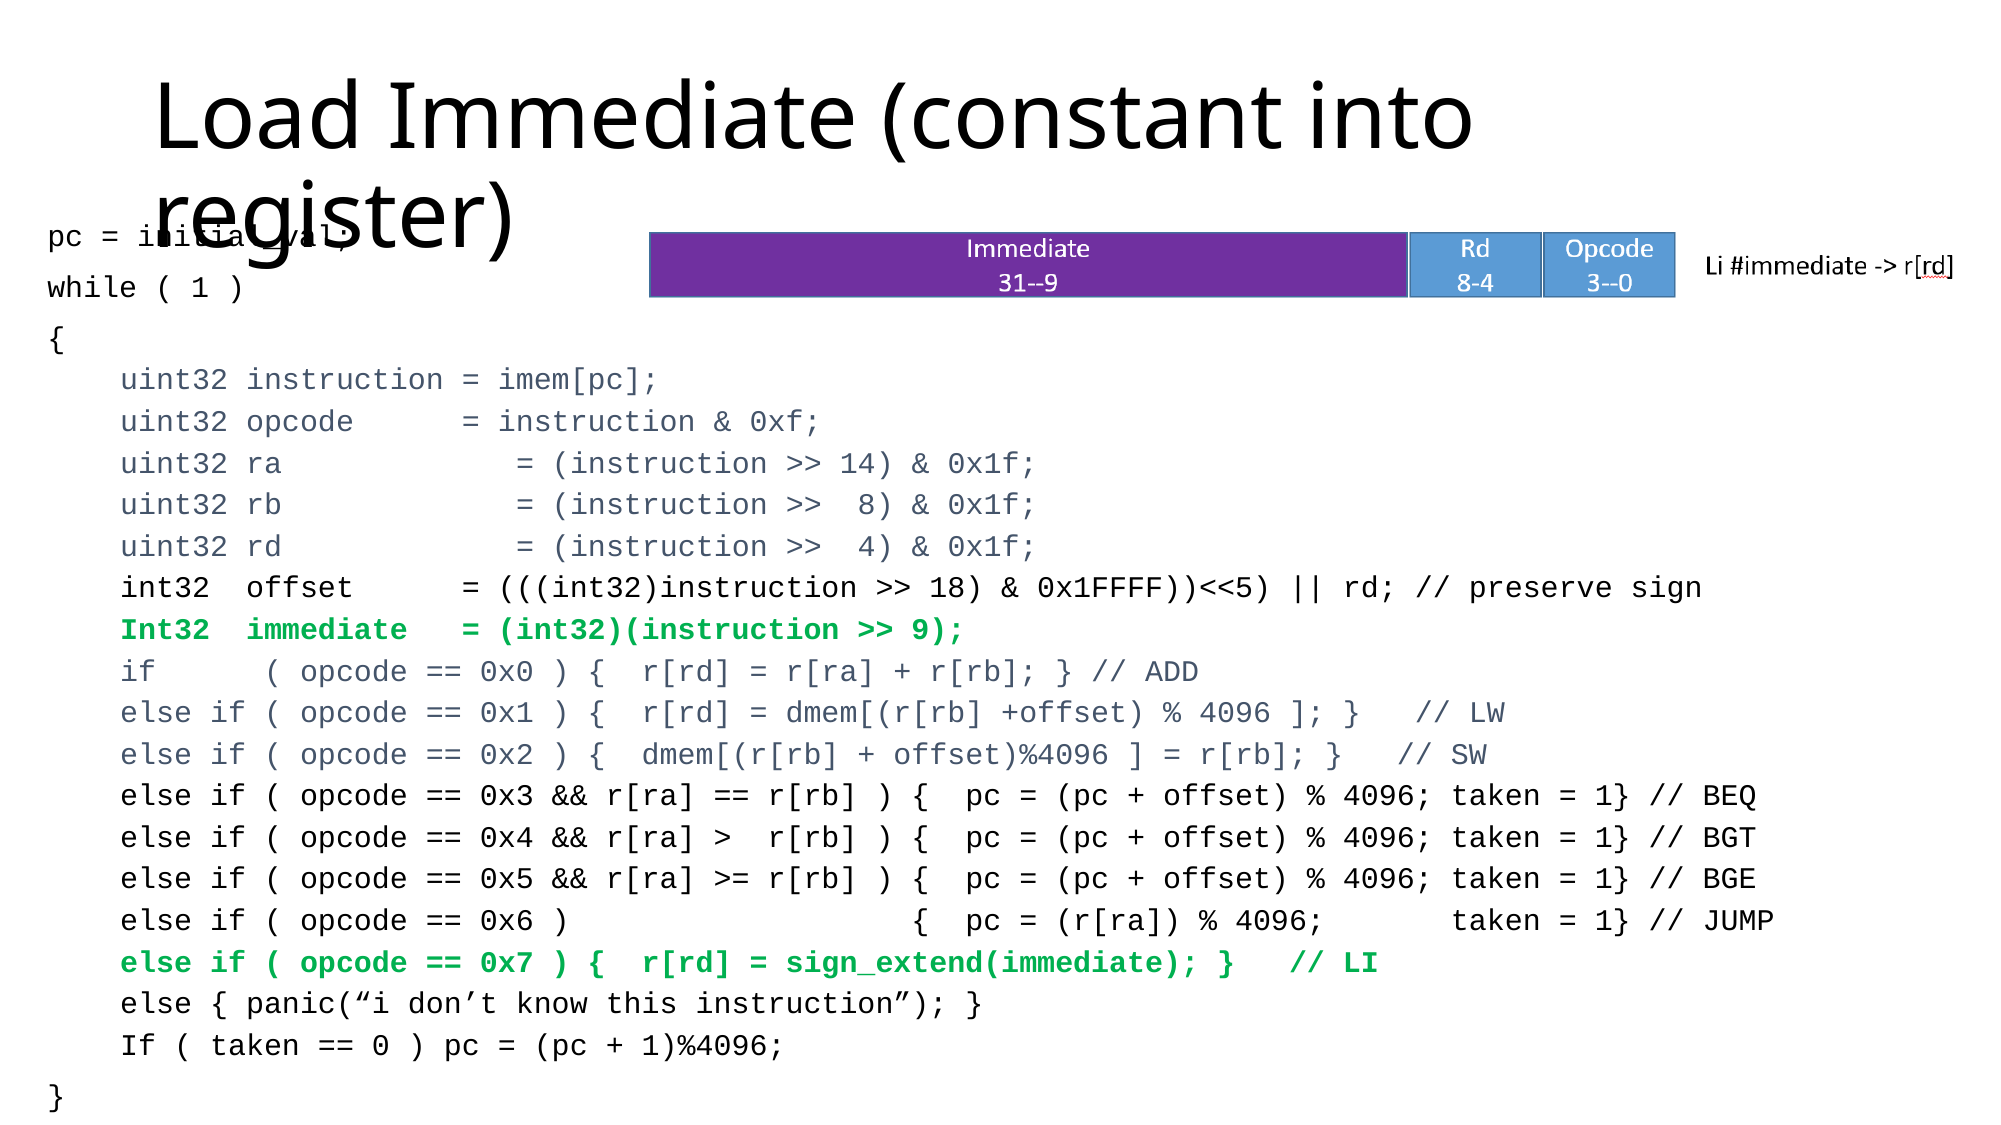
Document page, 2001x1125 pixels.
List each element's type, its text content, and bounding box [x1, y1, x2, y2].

title Load Immediate (constant into register) [137, 59, 1863, 213]
list pc = initial_val; while ( 1 ) { uint32 instruction = imem[pc]; uint32 opcode = instruction & 0xf; uint32 ra = (instruction >> 14) & 0x1f; uint32 rb = (instruction >> 8) & 0x1f; uint32 rd = (instruction >> 4) & 0x1f; int32 offset = (((int32)instruction >> 18) & 0x1FFFF))<<5) || rd; // preserve sign Int32 immediate = (int32)(instruction >> 9); if ( opcode == 0x0 ) { r[rd] = r[ra] + r[rb]; } // ADD else if ( opcode == 0x1 ) { r[rd] = dmem[(r[rb] +offset) % 4096 ]; } // LW else if ( opcode == 0x2 ) { dmem[(r[rb] + offset)%4096 ] = r[rb]; } // SW else if ( opcode == 0x3 && r[ra] == r[rb] ) { pc = (pc + offset) % 4096; taken = 1} // BEQ else if ( opcode == 0x4 && r[ra] > r[rb] ) { pc = (pc + offset) % 4096; taken = 1} // BGT else if ( opcode == 0x5 && r[ra] >= r[rb] ) { pc = (pc + offset) % 4096; taken = 1} // BGE else if ( opcode == 0x6 ) { pc = (r[ra]) % 4096; taken = 1} // JUMP else if ( opcode == 0x7 ) { r[rd] = sign_extend(immediate); } // LI else { panic(“i don’t know this instruction”); } If ( taken == 0 ) pc = (pc + 1)%4096; } [32, 213, 1973, 1125]
picture [646, 222, 1973, 303]
